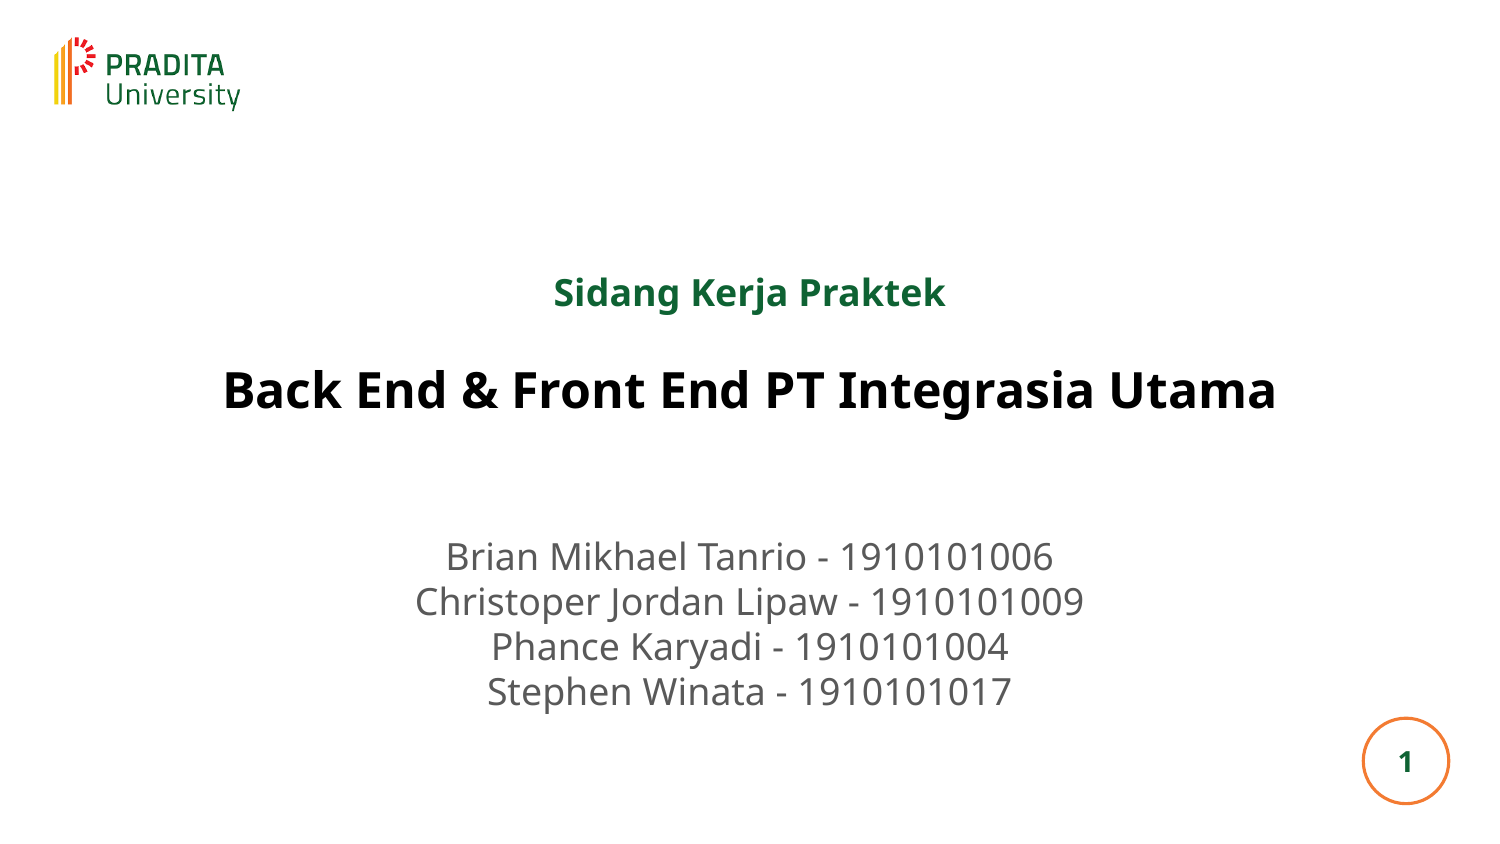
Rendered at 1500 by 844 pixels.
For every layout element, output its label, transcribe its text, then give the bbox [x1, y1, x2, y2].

picture [48, 30, 246, 117]
title Sidang Kerja Praktek Back End & Front End PT Integrasia Utama [51, 253, 1449, 517]
subtitle Brian Mikhael Tanrio - 1910101006 Christoper Jordan Lipaw - 1910101009 Phance Karyadi - 1910101004 Stephen Winata - 1910101017 [51, 517, 1449, 760]
text_box 1 [1363, 718, 1449, 804]
